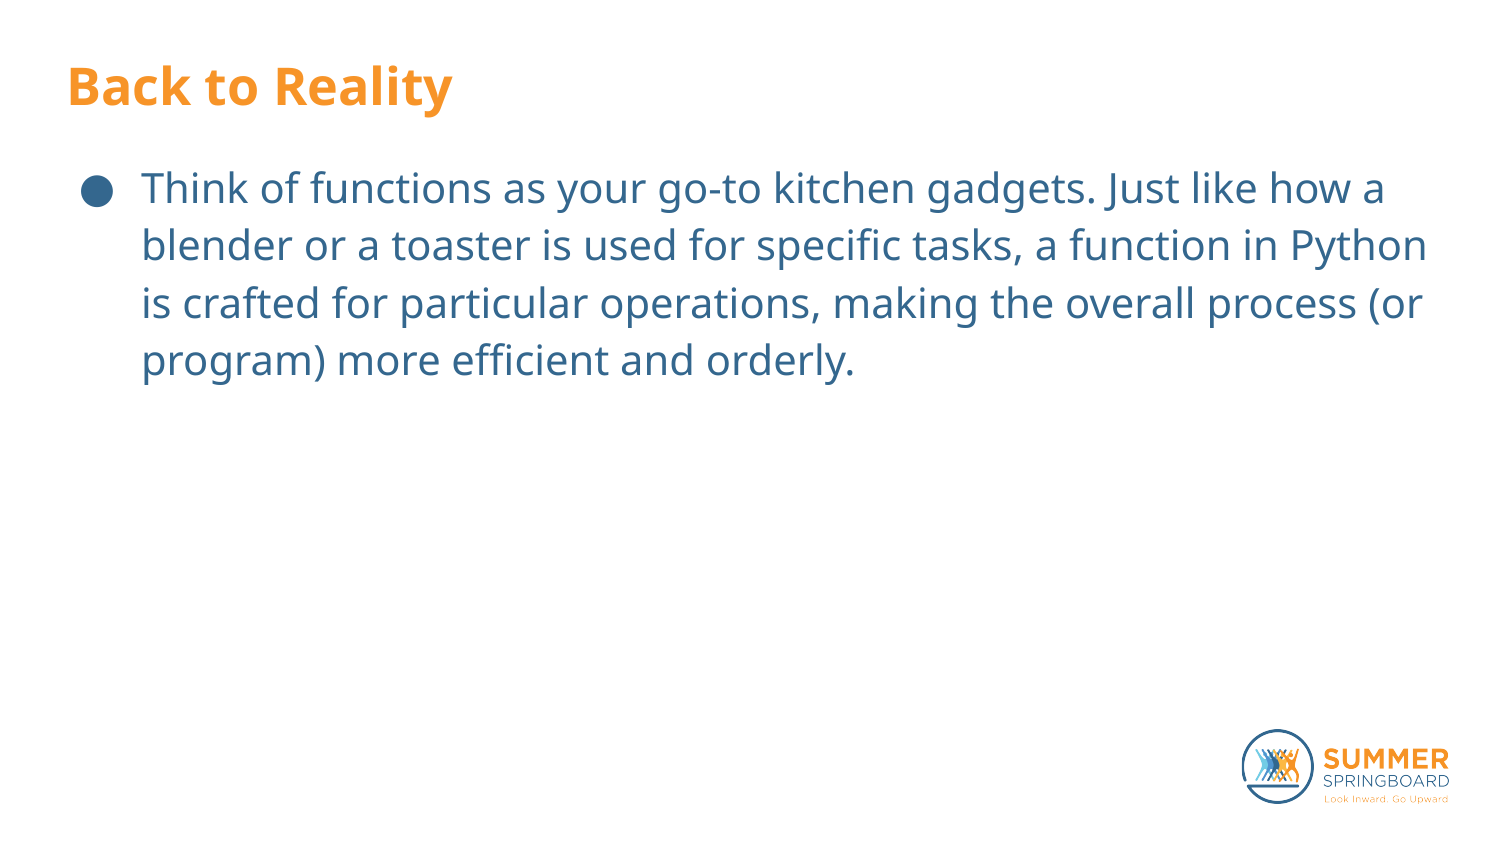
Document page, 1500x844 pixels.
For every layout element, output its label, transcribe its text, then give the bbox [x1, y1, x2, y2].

list Think of functions as your go-to kitchen gadgets. Just like how a blender or a toaster is used for specific tasks, a function in Python is crafted for particular operations, making the overall process (or program) more efficient and orderly. [51, 139, 1449, 714]
title Back to Reality [51, 26, 1449, 139]
picture [1241, 729, 1449, 804]
